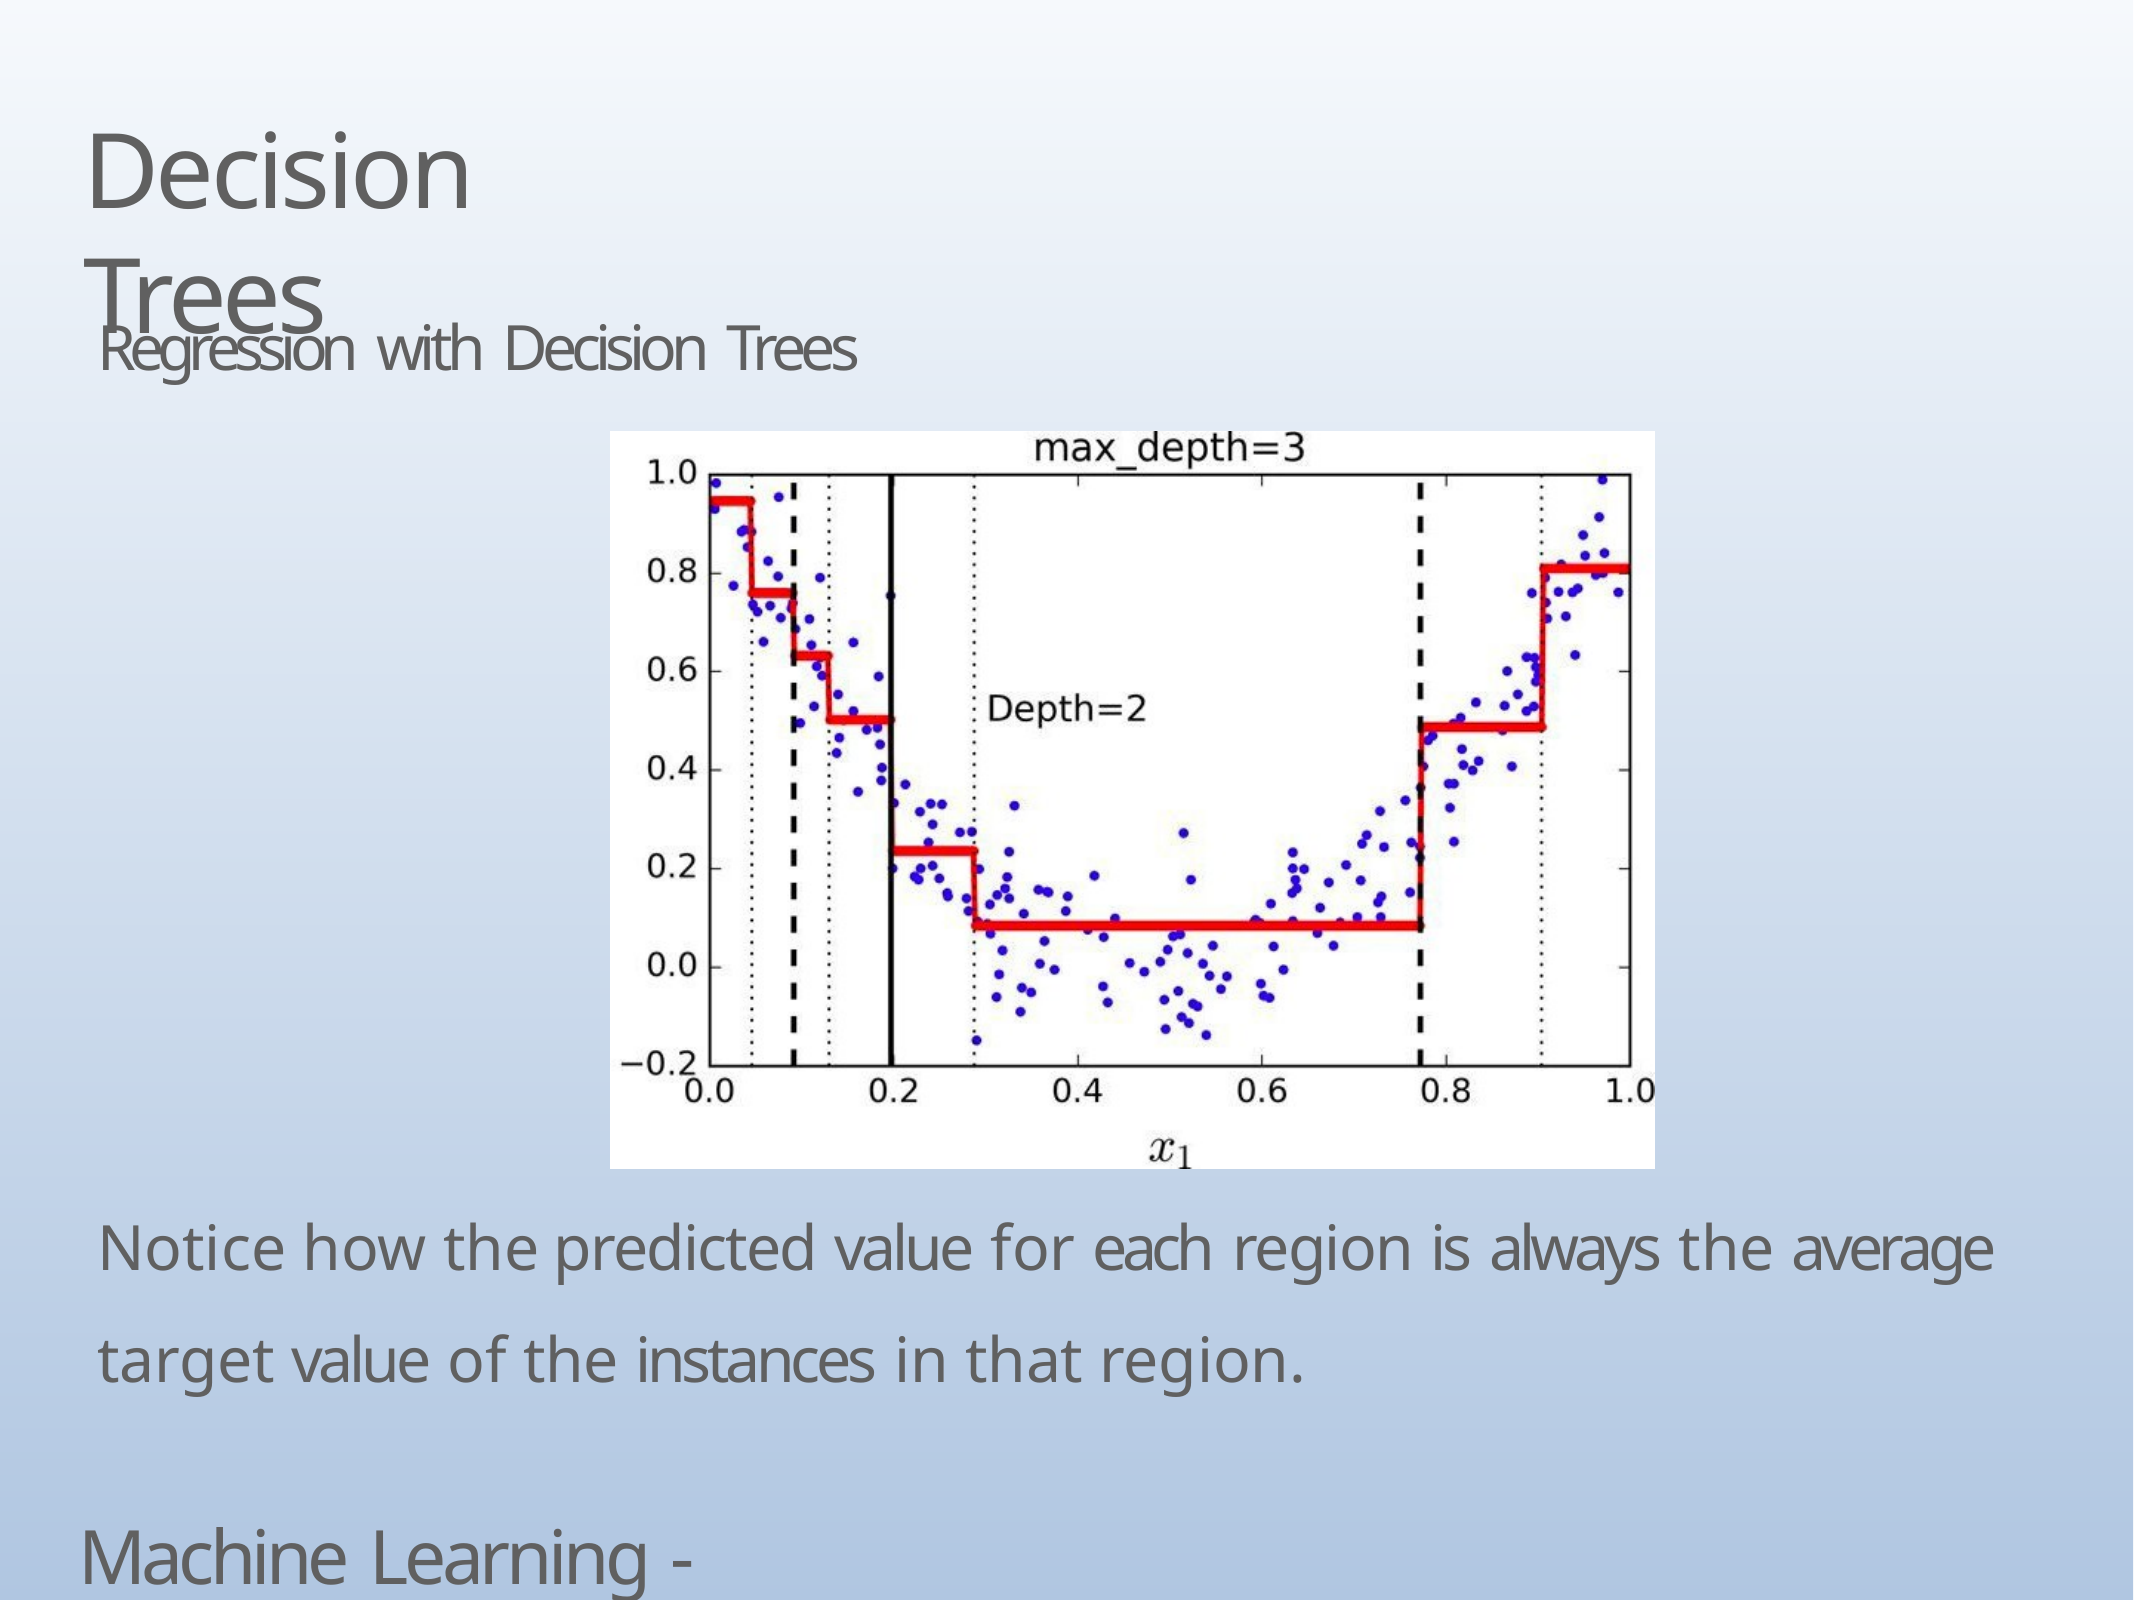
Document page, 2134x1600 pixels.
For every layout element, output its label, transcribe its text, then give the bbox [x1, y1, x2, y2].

footer Machine Learning - Classfication [76, 1503, 1056, 1600]
title Decision Trees [81, 102, 727, 372]
text_box Notice how the predicted value for each region is always the average target value of the instances in that region. [95, 1168, 2021, 1395]
picture [610, 430, 1656, 1170]
text_box Regression with Decision Trees [95, 305, 1015, 383]
